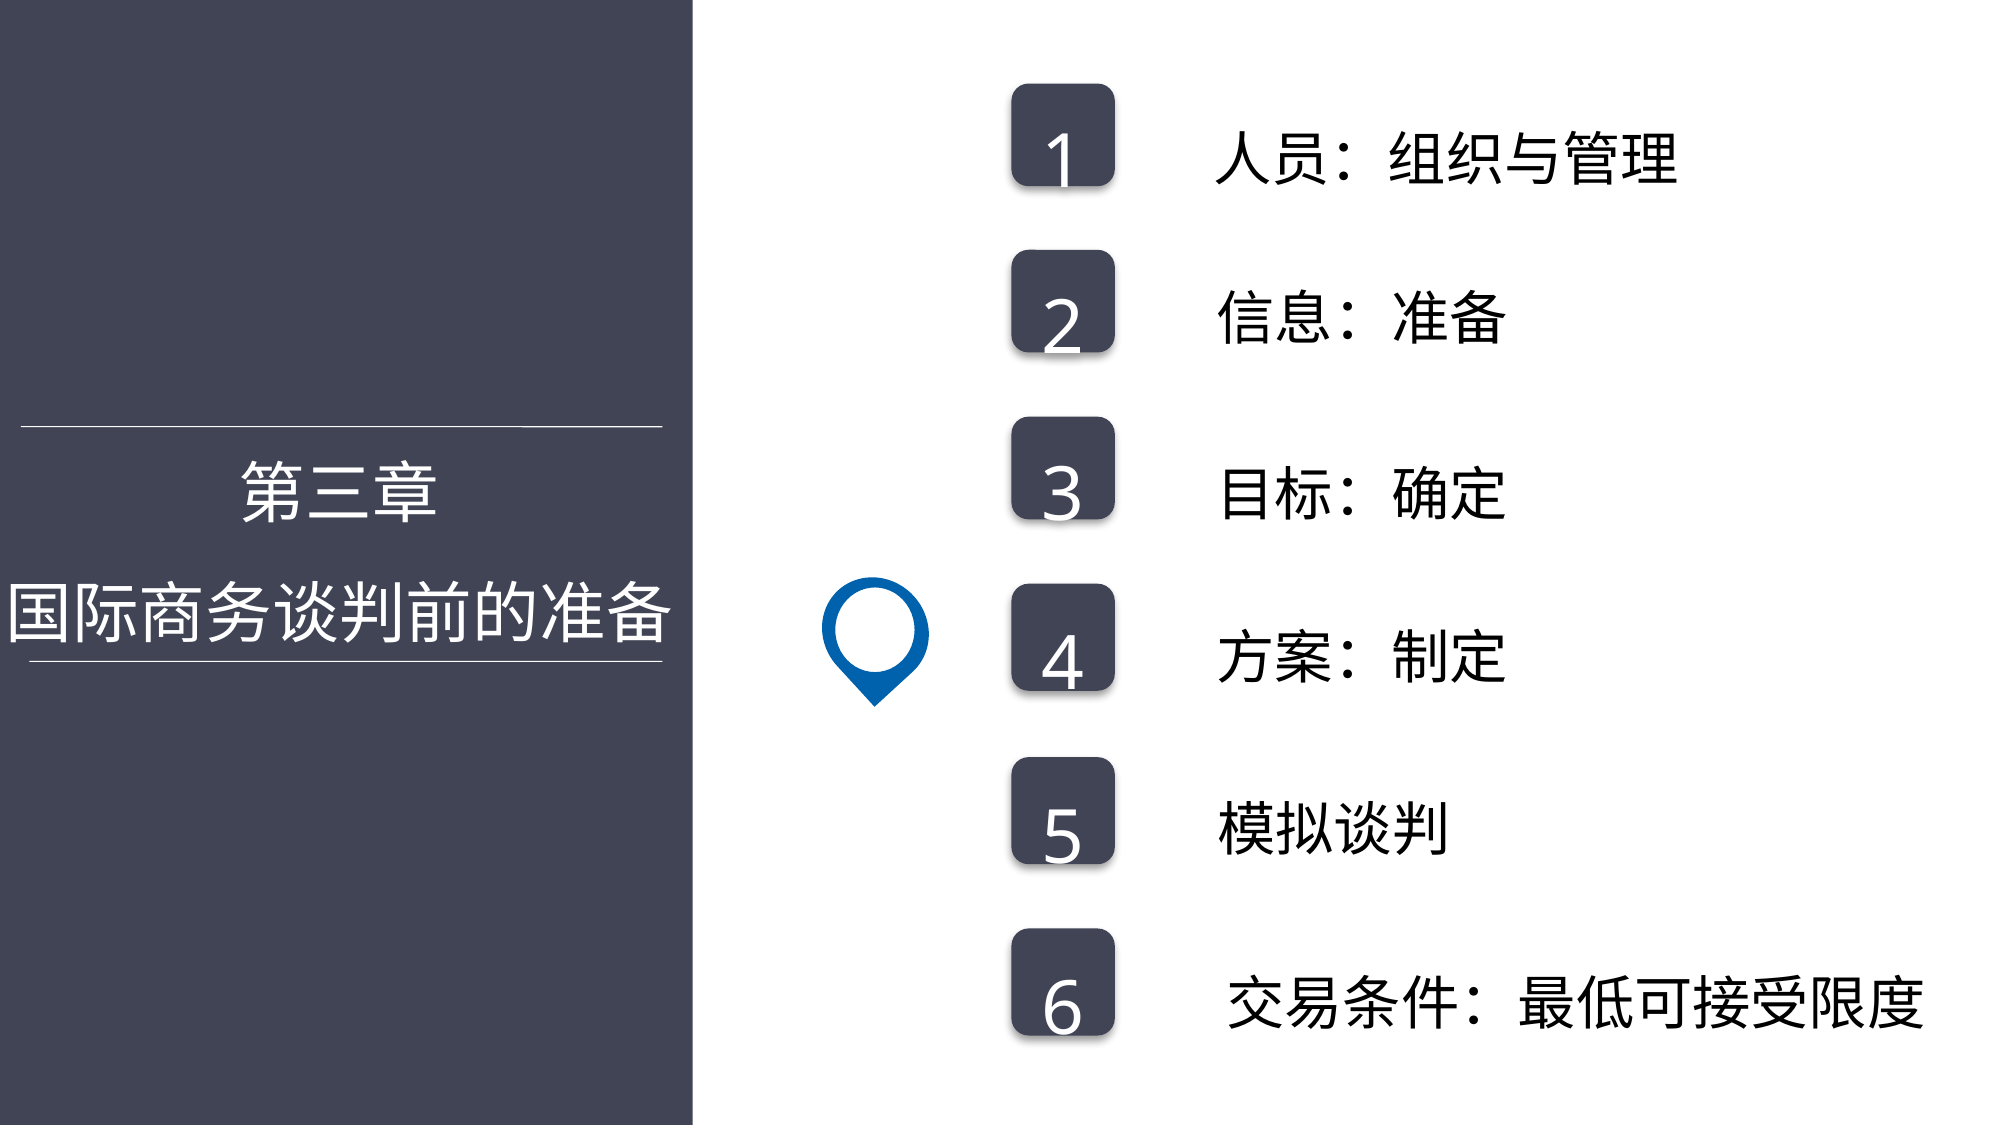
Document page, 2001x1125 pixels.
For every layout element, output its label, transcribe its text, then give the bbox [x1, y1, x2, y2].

text_box 方案：制定 [1201, 578, 1523, 698]
text_box 第三章 国际商务谈判前的准备 [0, 403, 693, 659]
text_box 目标：确定 [1201, 414, 1523, 535]
text_box 人员：组织与管理 [1198, 80, 1695, 200]
text_box 3 [1010, 415, 1116, 521]
text_box 4 [1010, 582, 1116, 692]
text_box 2 [1010, 248, 1116, 354]
text_box 6 [1010, 927, 1116, 1037]
text_box 5 [1010, 756, 1116, 866]
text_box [20, 426, 663, 662]
text_box 1 [1010, 82, 1116, 188]
text_box 交易条件：最低可接受限度 [1211, 923, 1941, 1044]
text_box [824, 576, 927, 686]
text_box 信息：准备 [1201, 238, 1523, 359]
text_box [0, 0, 694, 1125]
text_box 模拟谈判 [1202, 749, 1466, 870]
